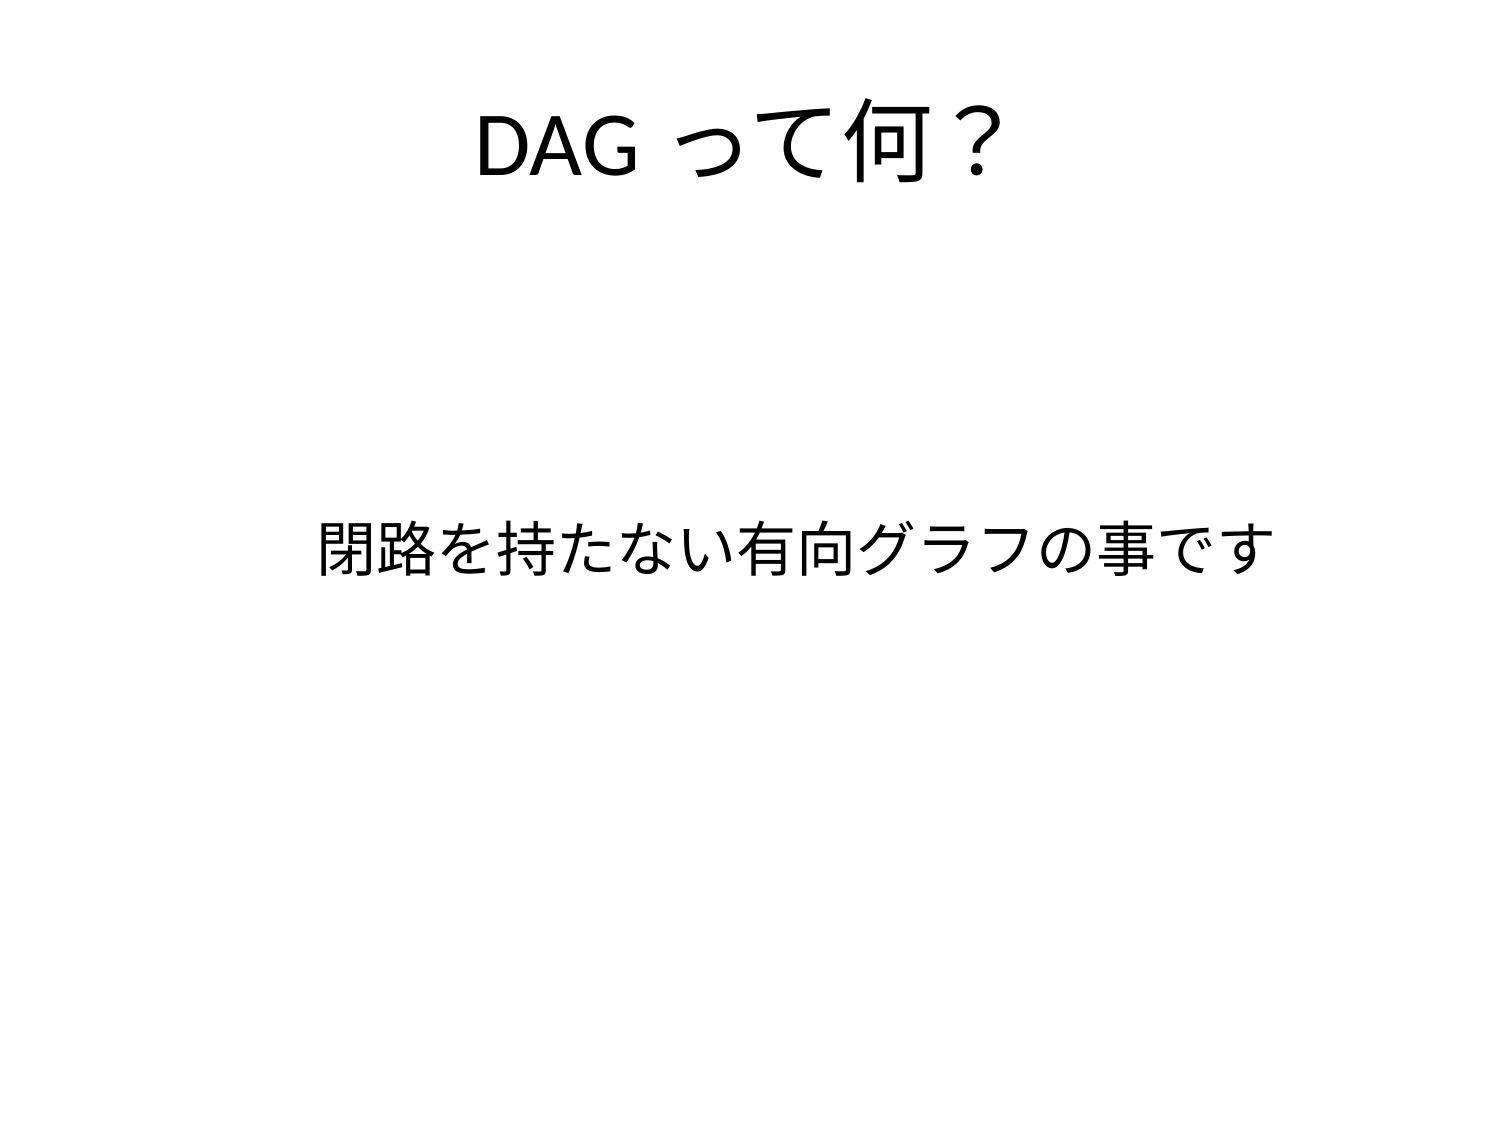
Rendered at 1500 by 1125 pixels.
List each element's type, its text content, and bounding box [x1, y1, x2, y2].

list 閉路を持たない有向グラフの事です [301, 503, 1307, 610]
title DAGって何？ [75, 45, 1425, 233]
